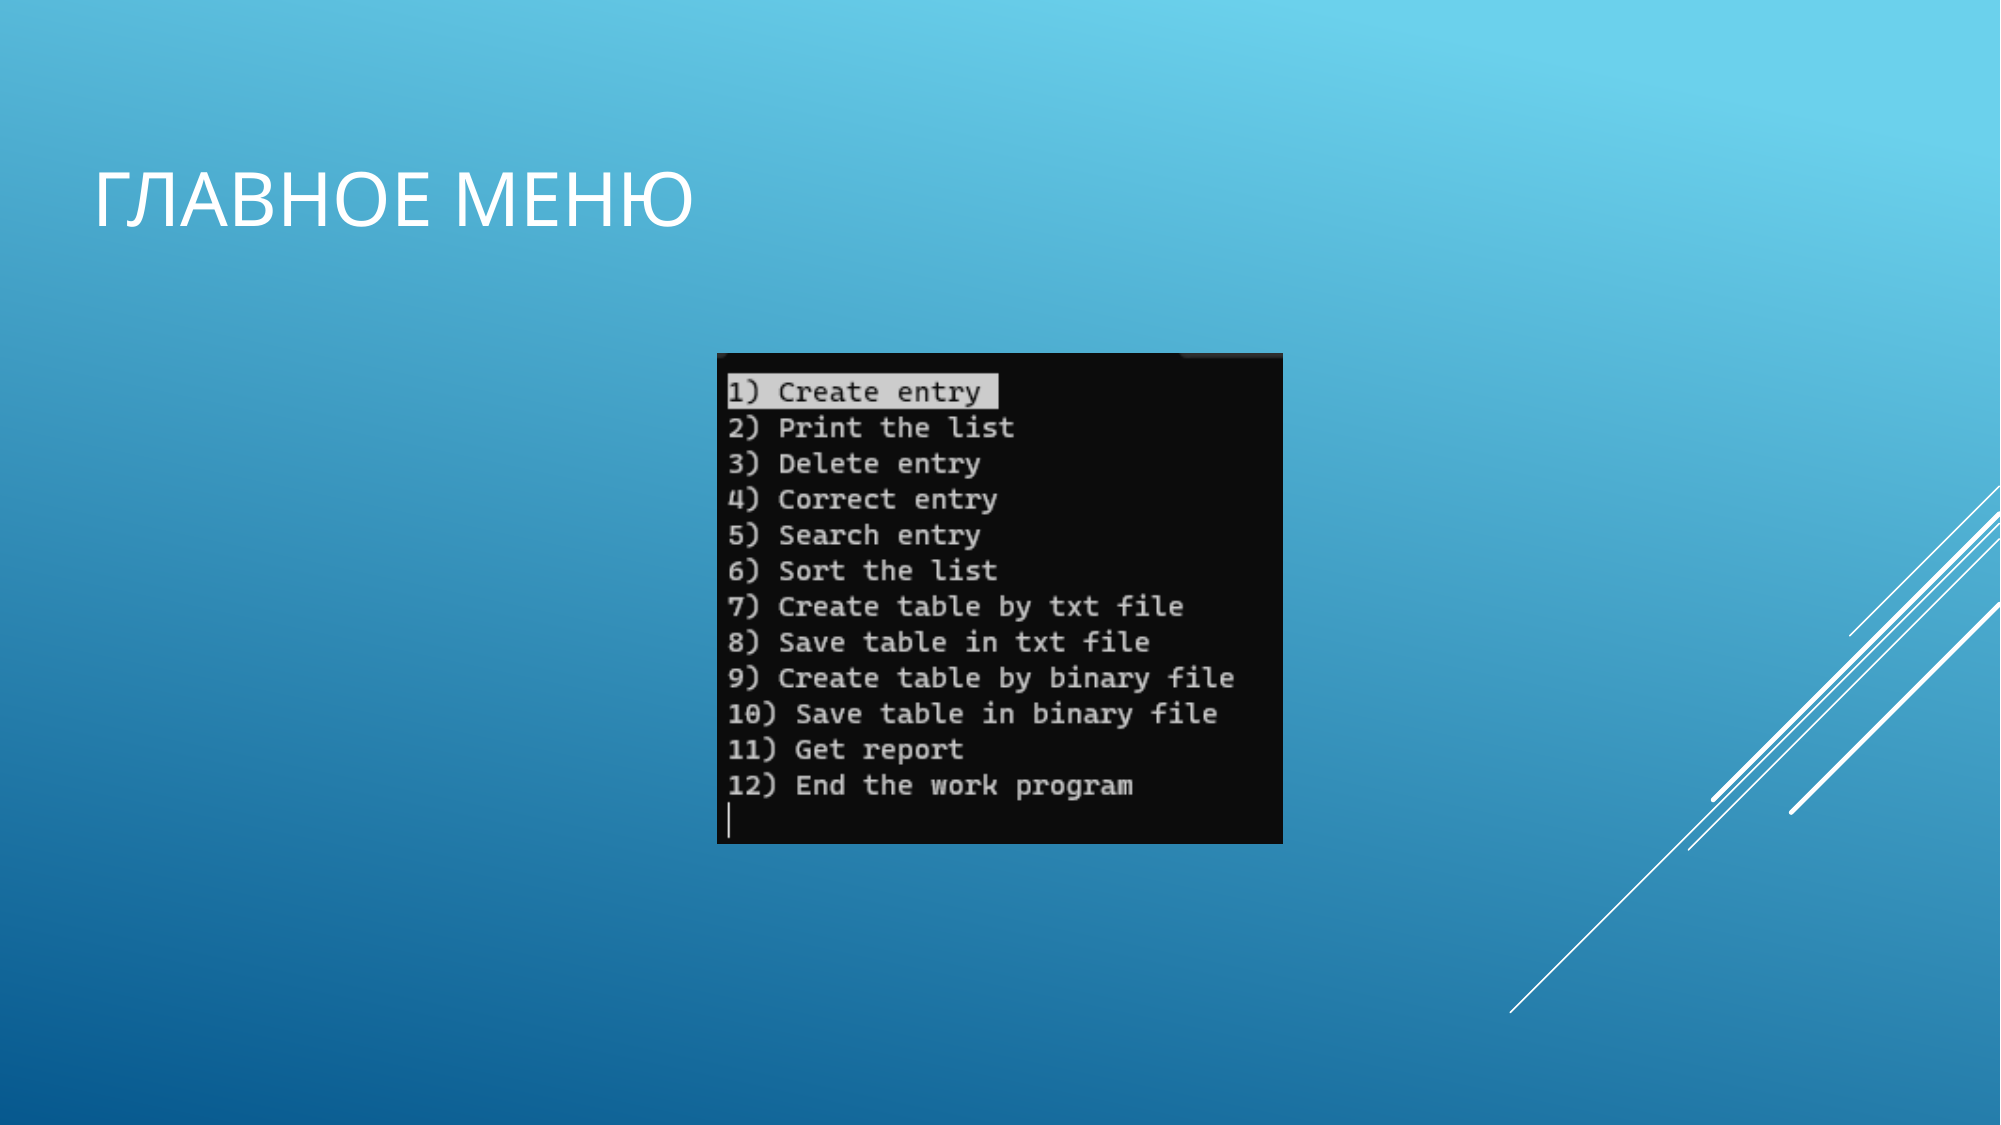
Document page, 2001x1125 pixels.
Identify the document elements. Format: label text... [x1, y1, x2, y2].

picture [717, 353, 1283, 844]
title Главное меню [77, 72, 1478, 320]
